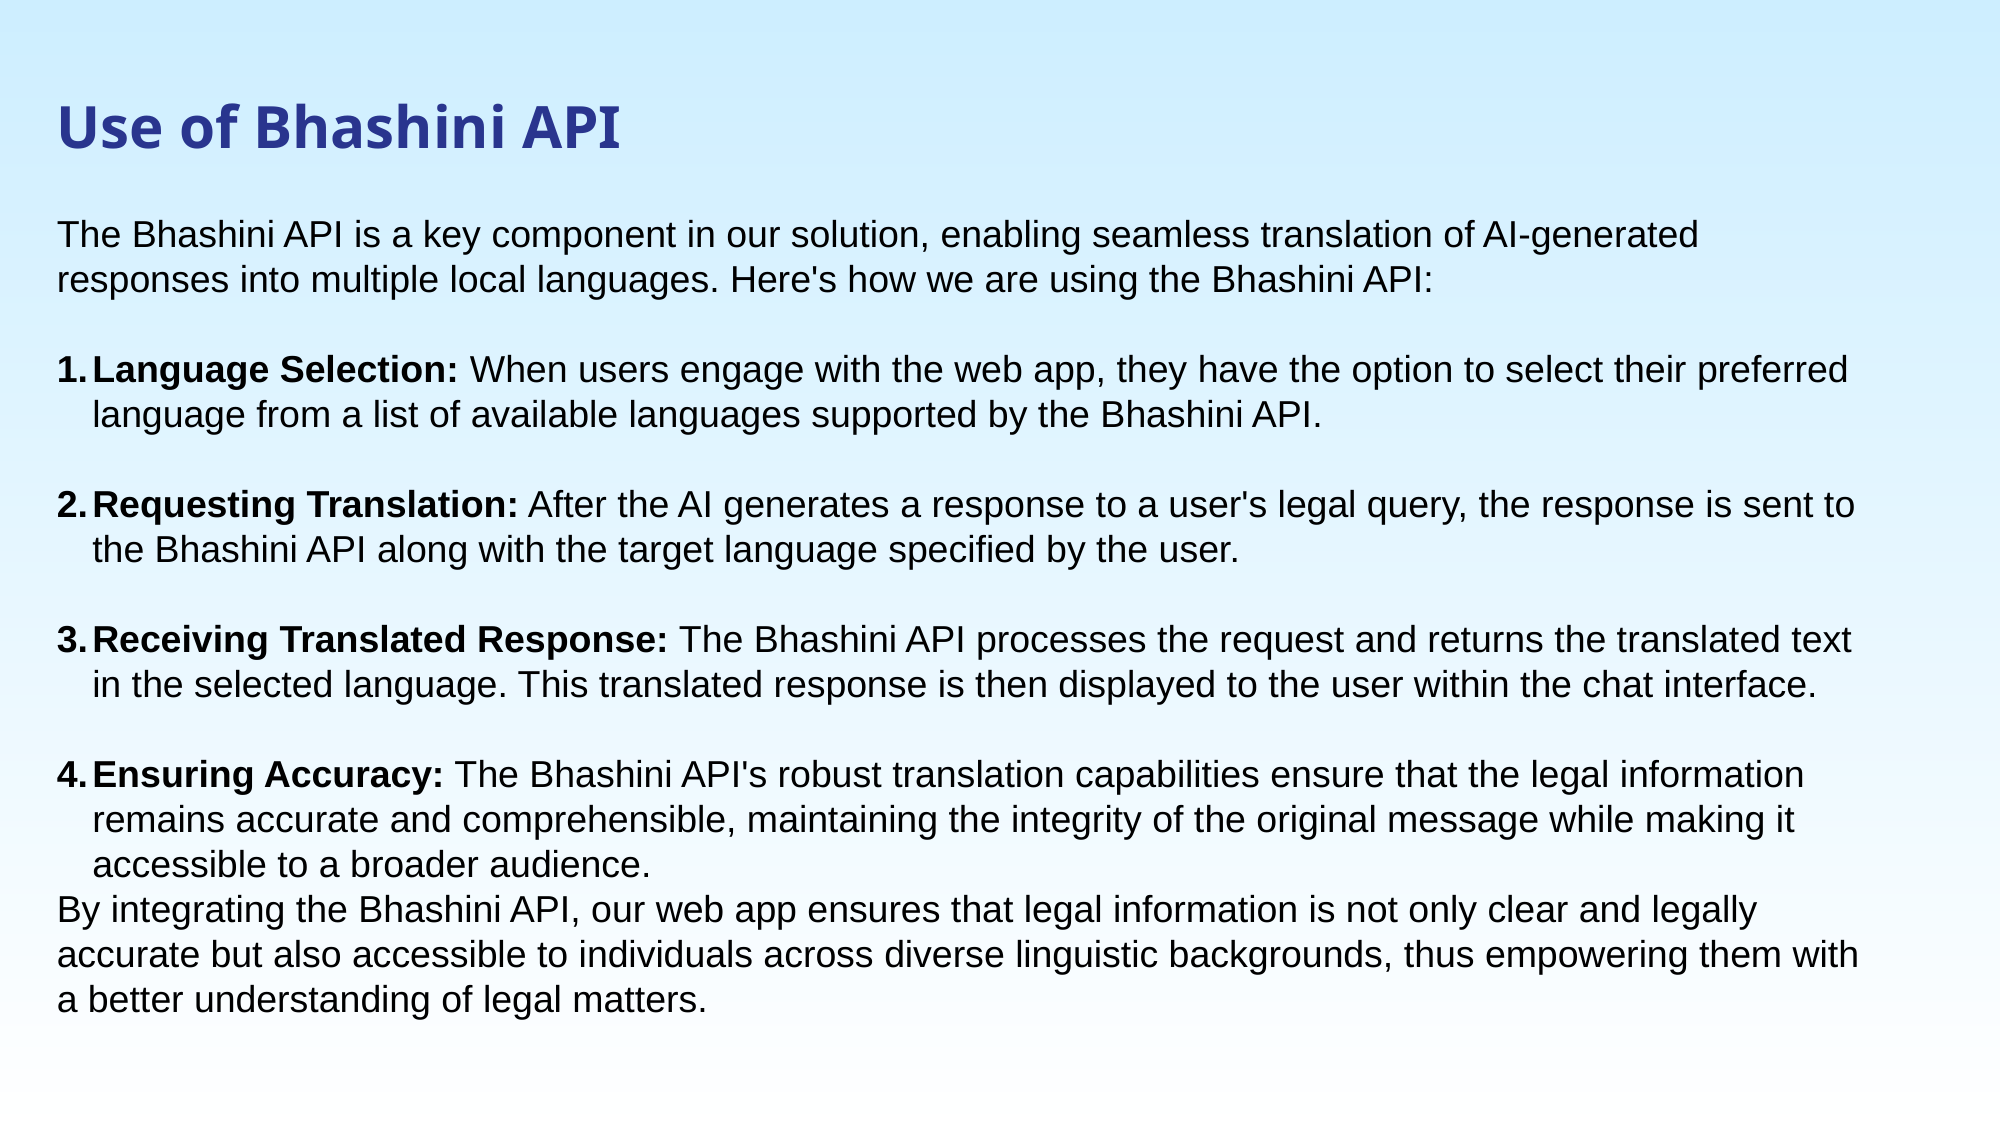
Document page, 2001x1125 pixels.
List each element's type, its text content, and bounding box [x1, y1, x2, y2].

text_box Use of Bhashini API [42, 47, 1896, 168]
text_box The Bhashini API is a key component in our solution, enabling seamless translation of AI-generated responses into multiple local languages. Here's how we are using the Bhashini API: Language Selection: When users engage with the web app, they have the option to select their preferred language from a list of available languages supported by the Bhashini API. Requesting Translation: After the AI generates a response to a user's legal query, the response is sent to the Bhashini API along with the target language specified by the user. Receiving Translated Response: The Bhashini API processes the request and returns the translated text in the selected language. This translated response is then displayed to the user within the chat interface. Ensuring Accuracy: The Bhashini API's robust translation capabilities ensure that the legal information remains accurate and comprehensible, maintaining the integrity of the original message while making it accessible to a broader audience. By integrating the Bhashini API, our web app ensures that legal information is not only clear and legally accurate but also accessible to individuals across diverse linguistic backgrounds, thus empowering them with a better understanding of legal matters. [42, 202, 1876, 1118]
text_box [0, 0, 2000, 1125]
